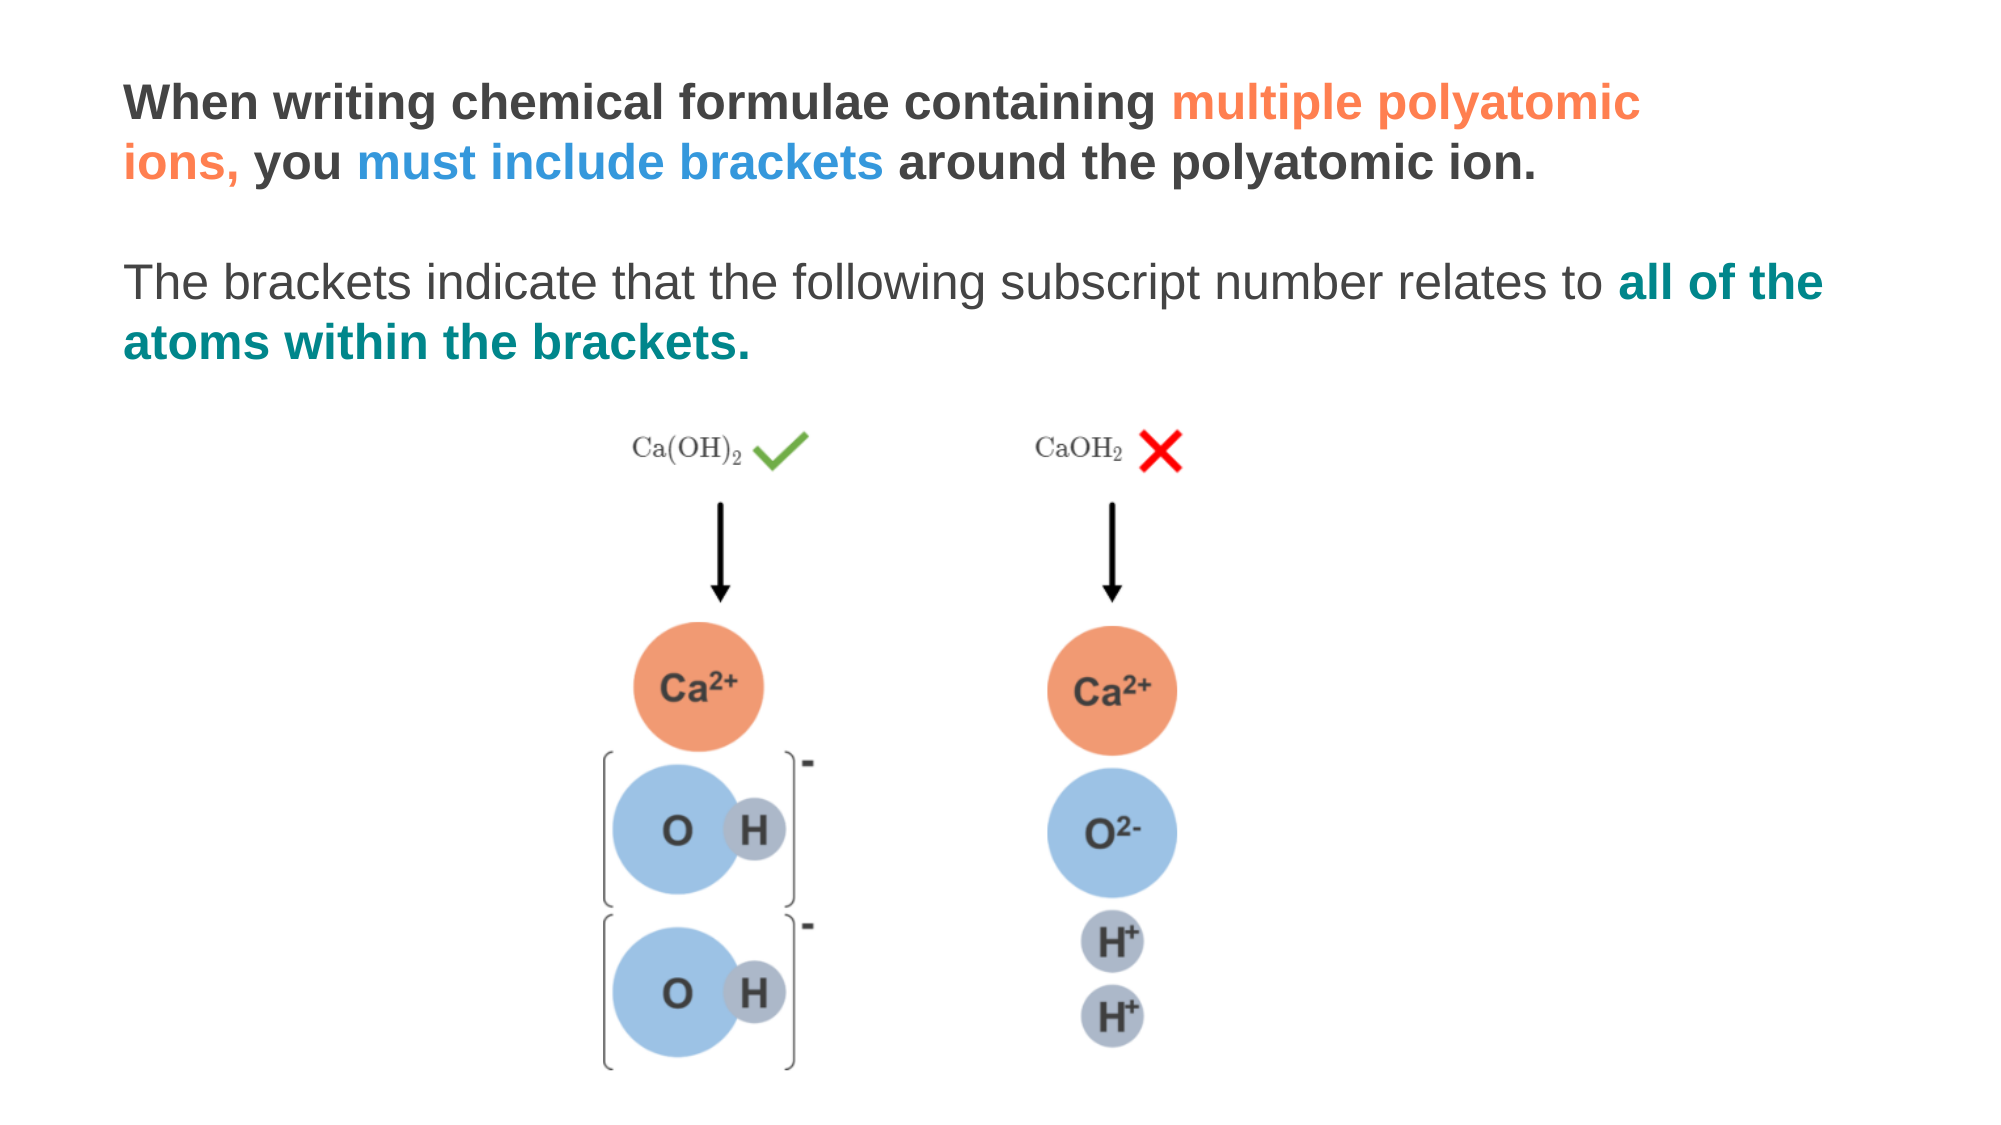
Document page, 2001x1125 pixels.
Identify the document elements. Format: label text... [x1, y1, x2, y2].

text_box When writing chemical formulae containing multiple polyatomic ions, you must include brackets around the polyatomic ion. The brackets indicate that the following subscript number relates to all of the atoms within the brackets. [108, 62, 1946, 378]
picture [585, 406, 1231, 1090]
